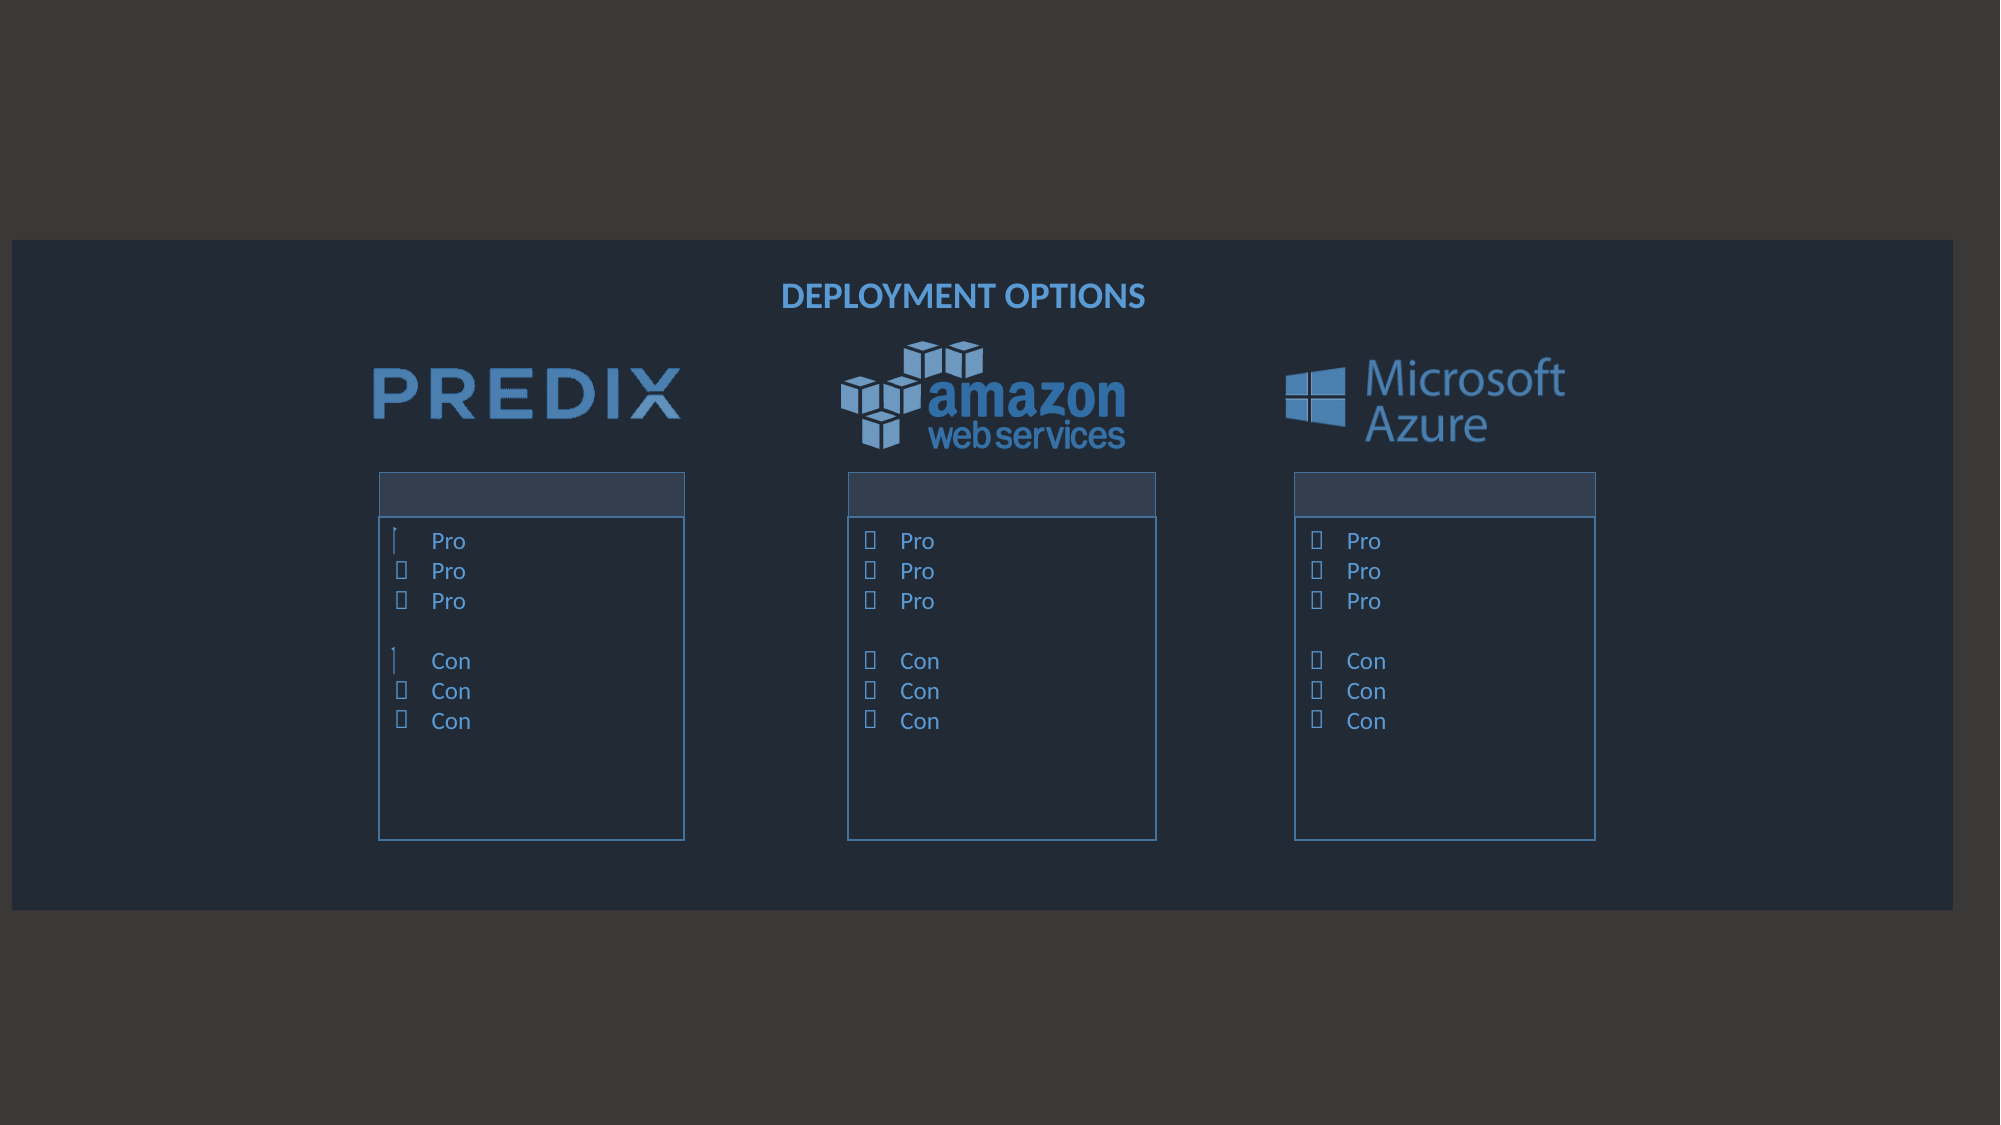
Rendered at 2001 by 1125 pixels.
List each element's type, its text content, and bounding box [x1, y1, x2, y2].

text_box [12, 239, 1953, 911]
text_box [1285, 345, 1566, 453]
text_box DEPLOYMENT OPTIONS [592, 263, 1334, 324]
picture [371, 366, 685, 421]
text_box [848, 472, 1156, 840]
text_box [835, 333, 1130, 457]
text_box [379, 472, 685, 840]
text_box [1294, 472, 1596, 840]
